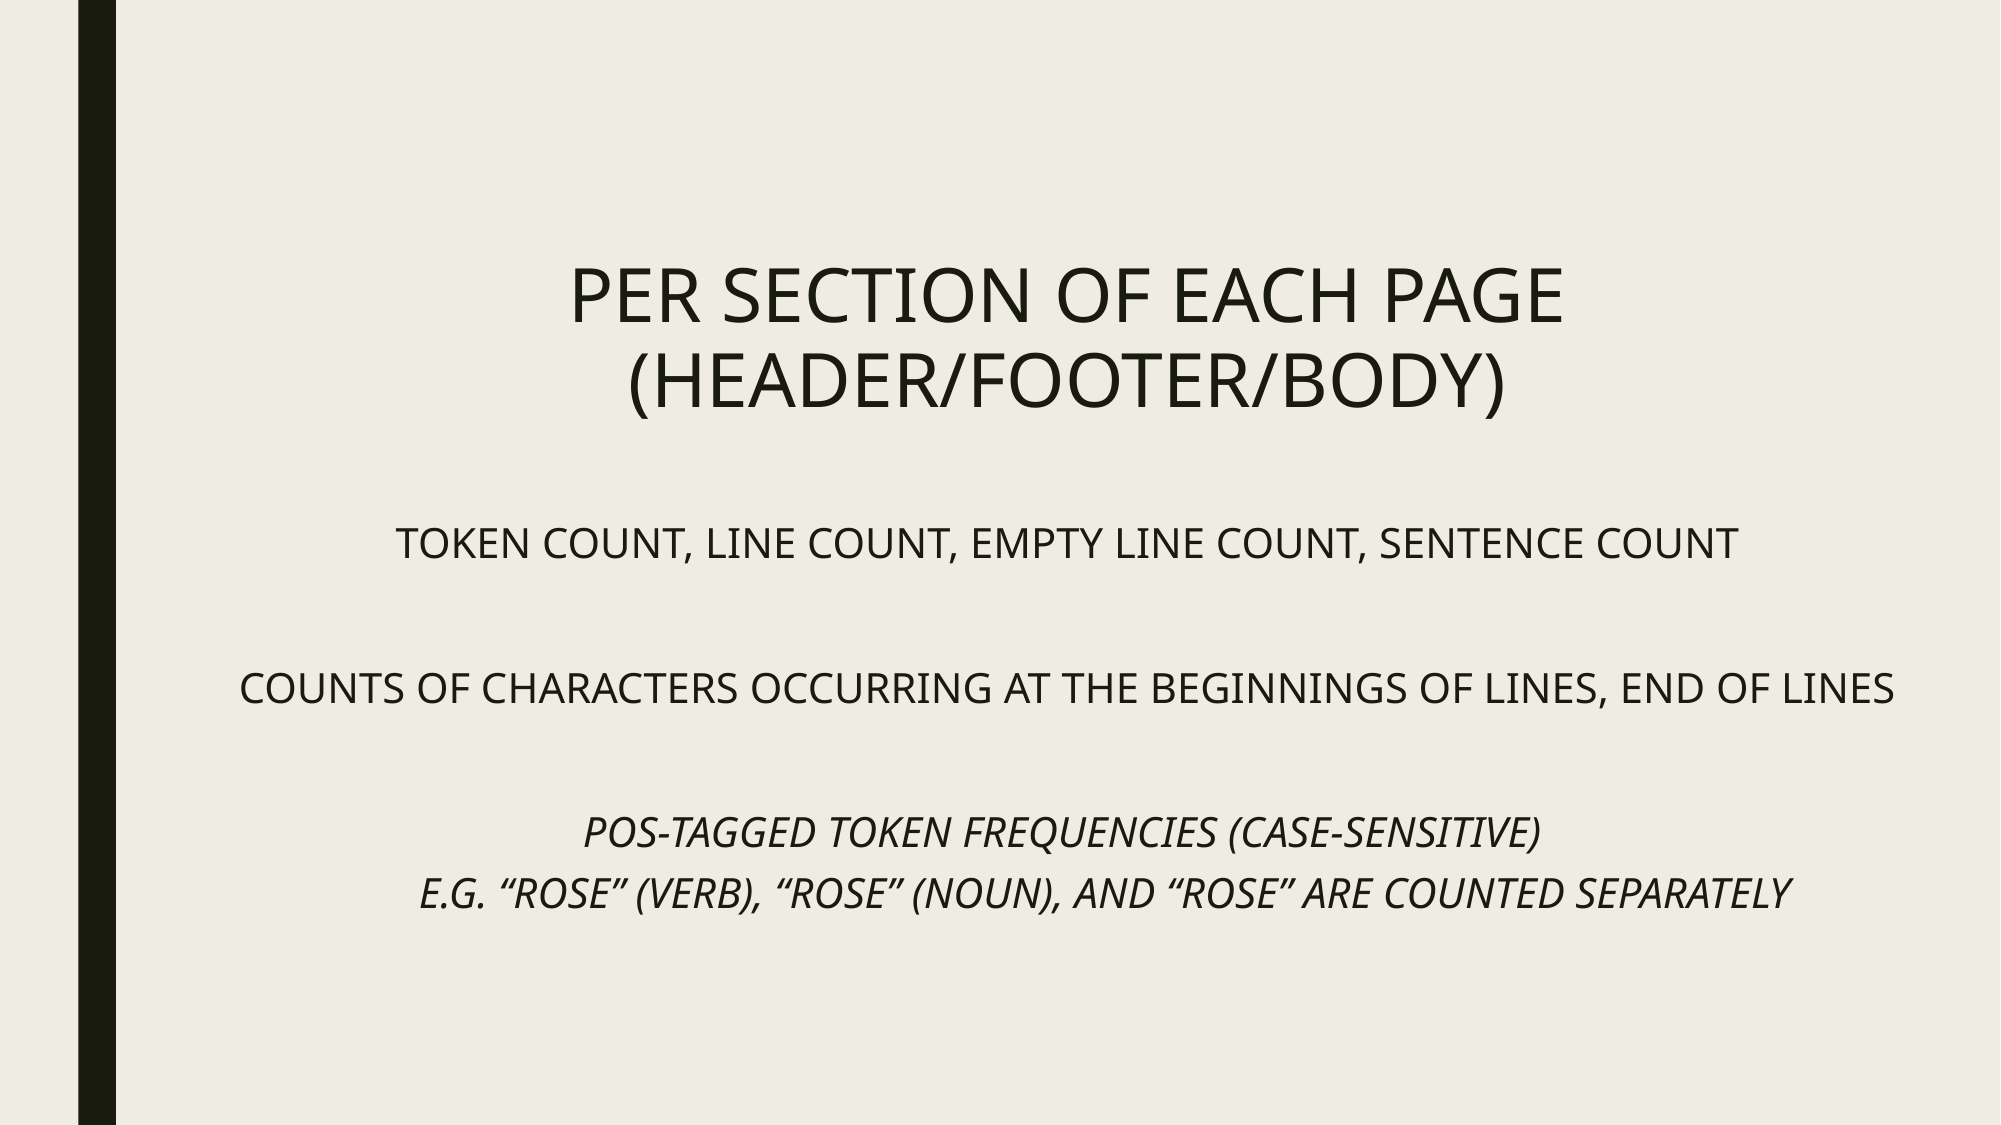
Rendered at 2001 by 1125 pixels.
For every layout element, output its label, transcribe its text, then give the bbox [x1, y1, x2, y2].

list PER SECTION OF EACH PAGE (HEADER/FOOTER/BODY) TOKEN COUNT, LINE COUNT, EMPTY LINE COUNT, SENTENCE COUNT COUNTS OF CHARACTERS OCCURRING AT THE BEGINNINGS OF LINES, END OF LINES POS-TAGGED TOKEN FREQUENCIES (CASE-SENSITIVE) E.G. “ROSE” (VERB), “ROSE” (NOUN), AND “ROSE” ARE COUNTED SEPARATELY [205, 212, 1931, 962]
